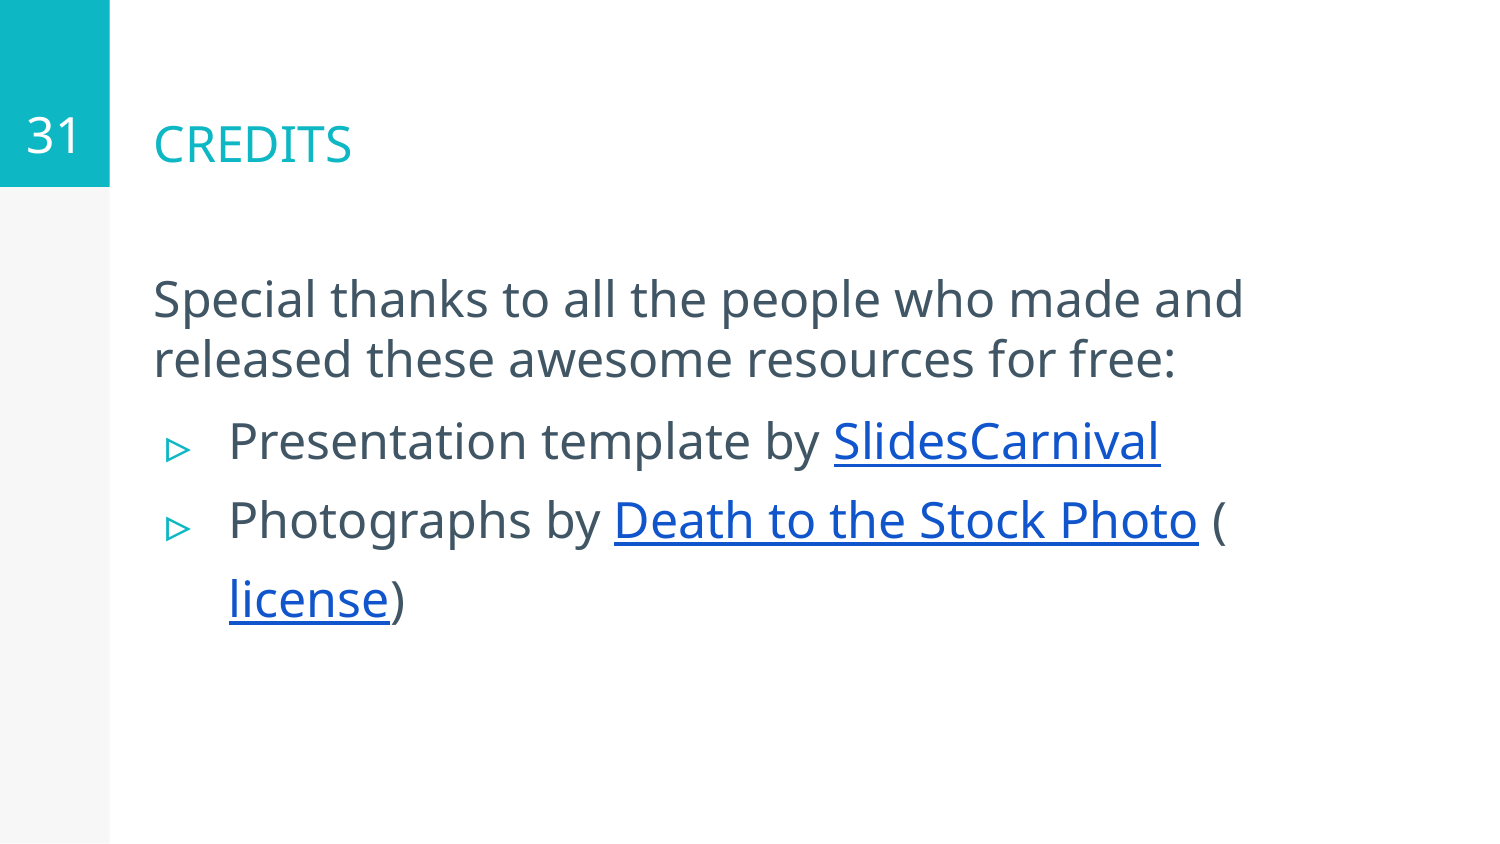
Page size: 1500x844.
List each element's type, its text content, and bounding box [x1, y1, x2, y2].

title CREDITS [138, 0, 722, 188]
slide_number 31 [0, 0, 110, 187]
list Special thanks to all the people who made and released these awesome resources for free: Presentation template by SlidesCarnival Photographs by Death to the Stock Photo (license) [138, 252, 1312, 808]
